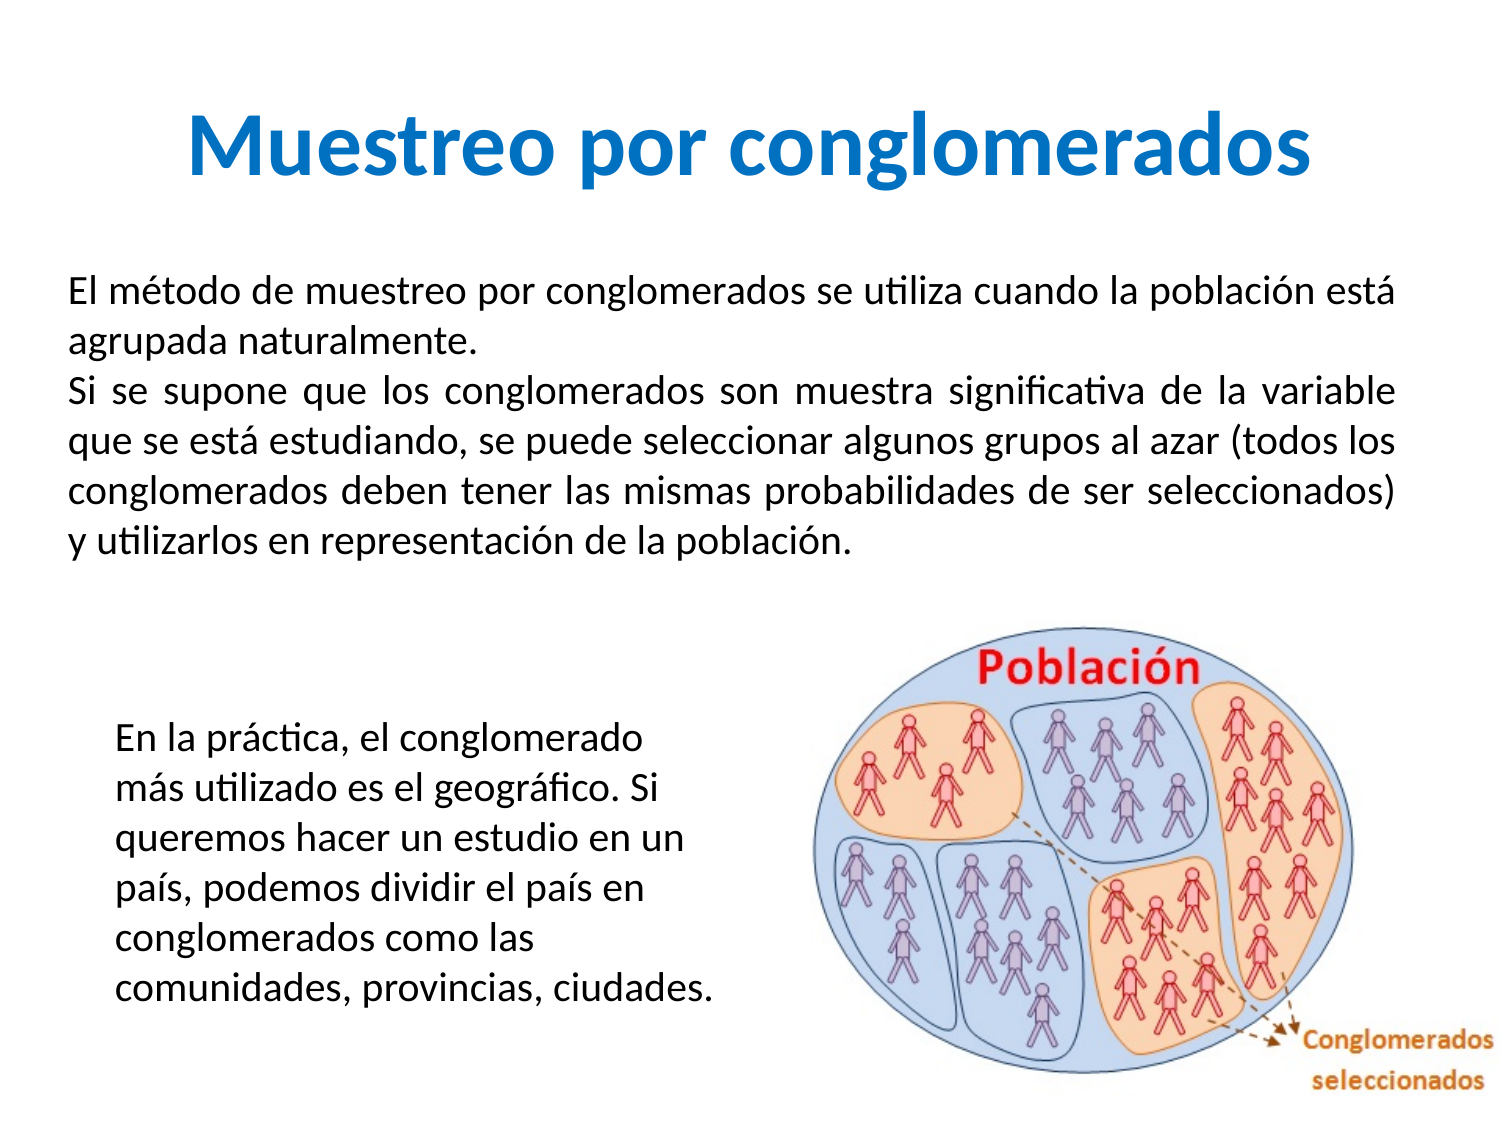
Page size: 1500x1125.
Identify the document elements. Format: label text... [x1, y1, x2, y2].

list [810, 620, 1500, 1096]
title Muestreo por conglomerados [75, 45, 1425, 233]
text_box En la práctica, el conglomerado más utilizado es el geográfico. Si queremos hacer un estudio en un país, podemos dividir el país en conglomerados como las comunidades, provincias, ciudades. [100, 656, 733, 1017]
text_box El método de muestreo por conglomerados se utiliza cuando la población está agrupada naturalmente. Si se supone que los conglomerados son muestra significativa de la variable que se está estudiando, se puede seleccionar algunos grupos al azar (todos los conglomerados deben tener las mismas probabilidades de ser seleccionados) y utilizarlos en representación de la población. [53, 255, 1412, 571]
